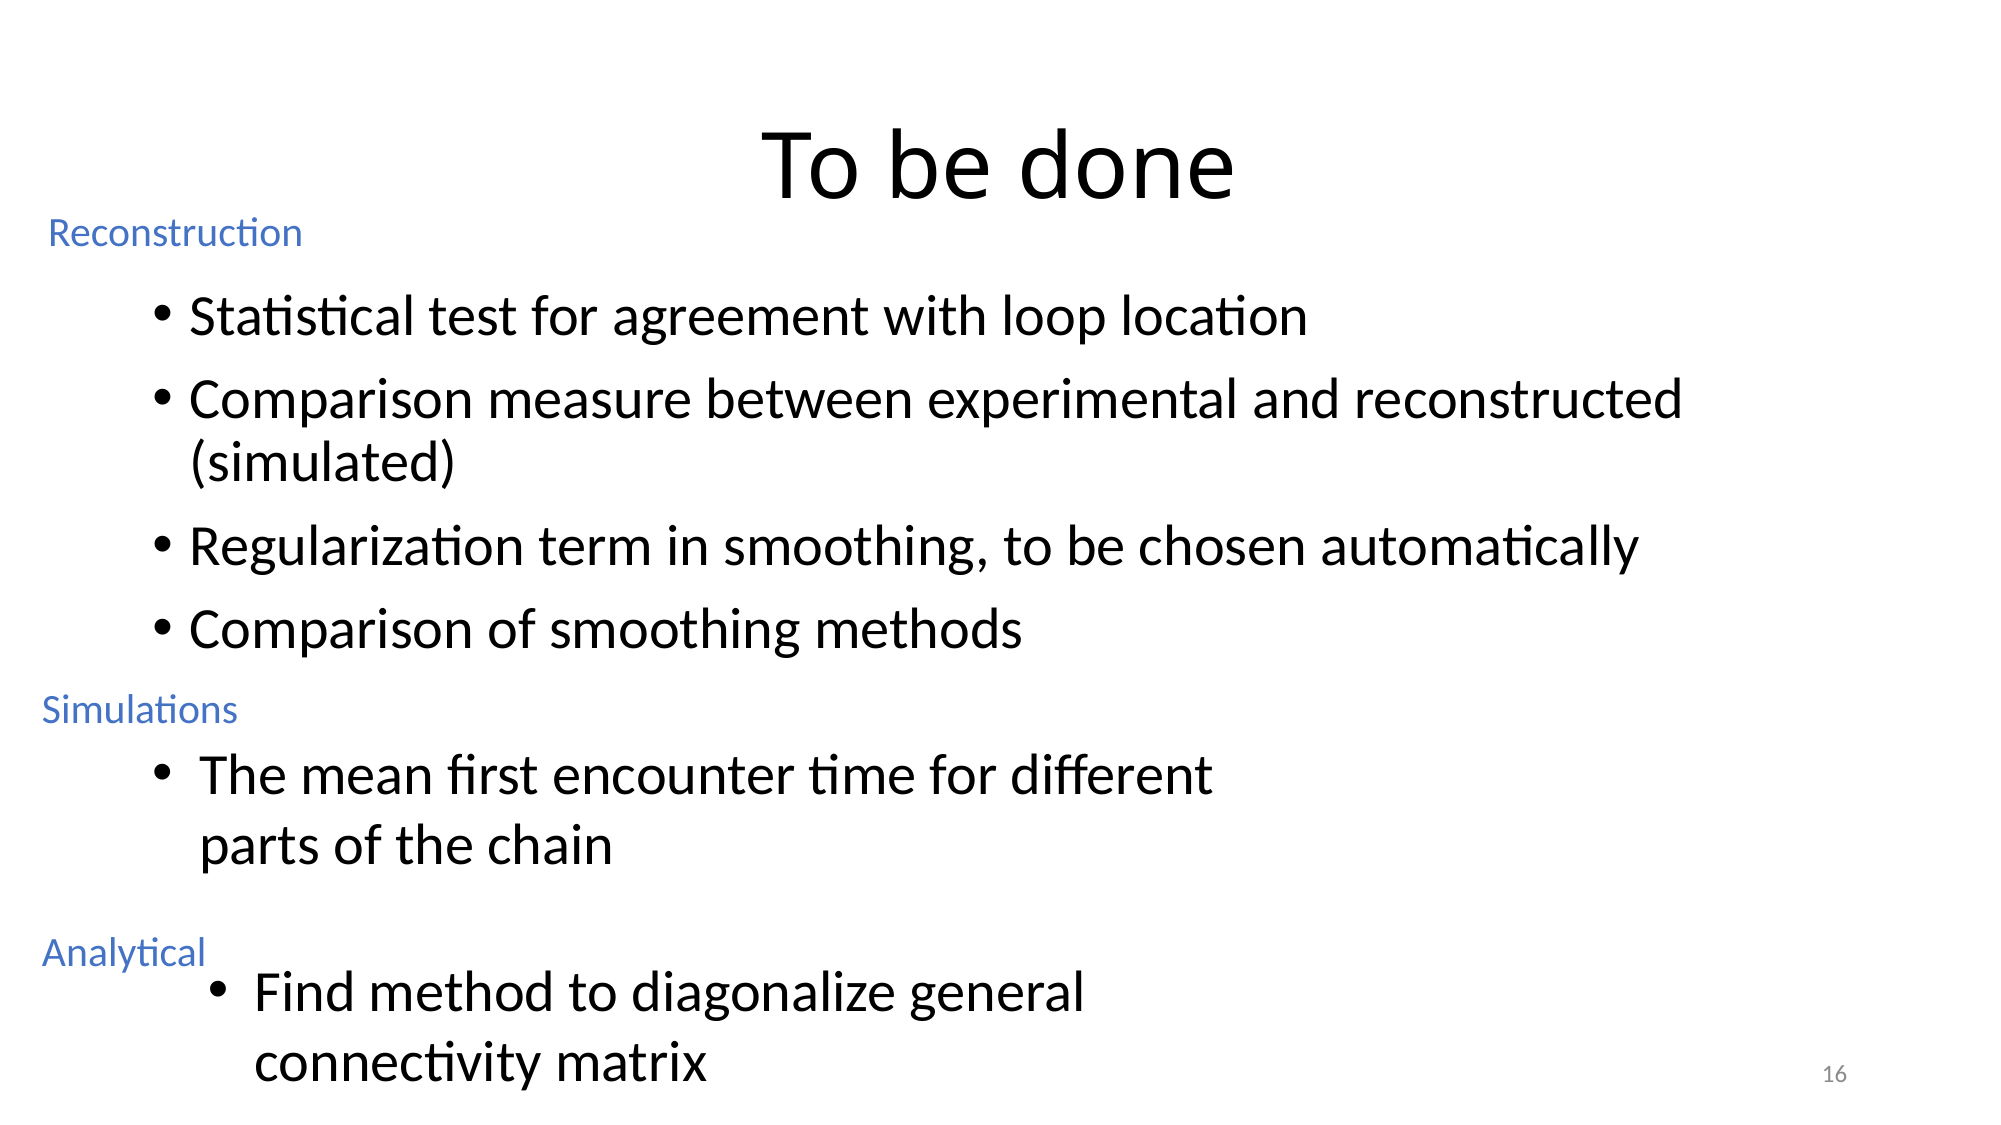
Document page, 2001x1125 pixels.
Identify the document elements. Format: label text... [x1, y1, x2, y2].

text_box Find method to diagonalize general connectivity matrix [193, 946, 1129, 1101]
title To be done [137, 59, 1863, 277]
list Statistical test for agreement with loop location Comparison measure between experimental and reconstructed (simulated) Regularization term in smoothing, to be chosen automatically Comparison of smoothing methods [137, 277, 1863, 707]
text_box Reconstruction [33, 197, 400, 263]
slide_number 16 [1412, 1042, 1863, 1103]
text_box The mean first encounter time for different parts of the chain [137, 729, 1250, 954]
text_box Simulations [27, 673, 578, 739]
text_box Analytical [27, 917, 236, 983]
